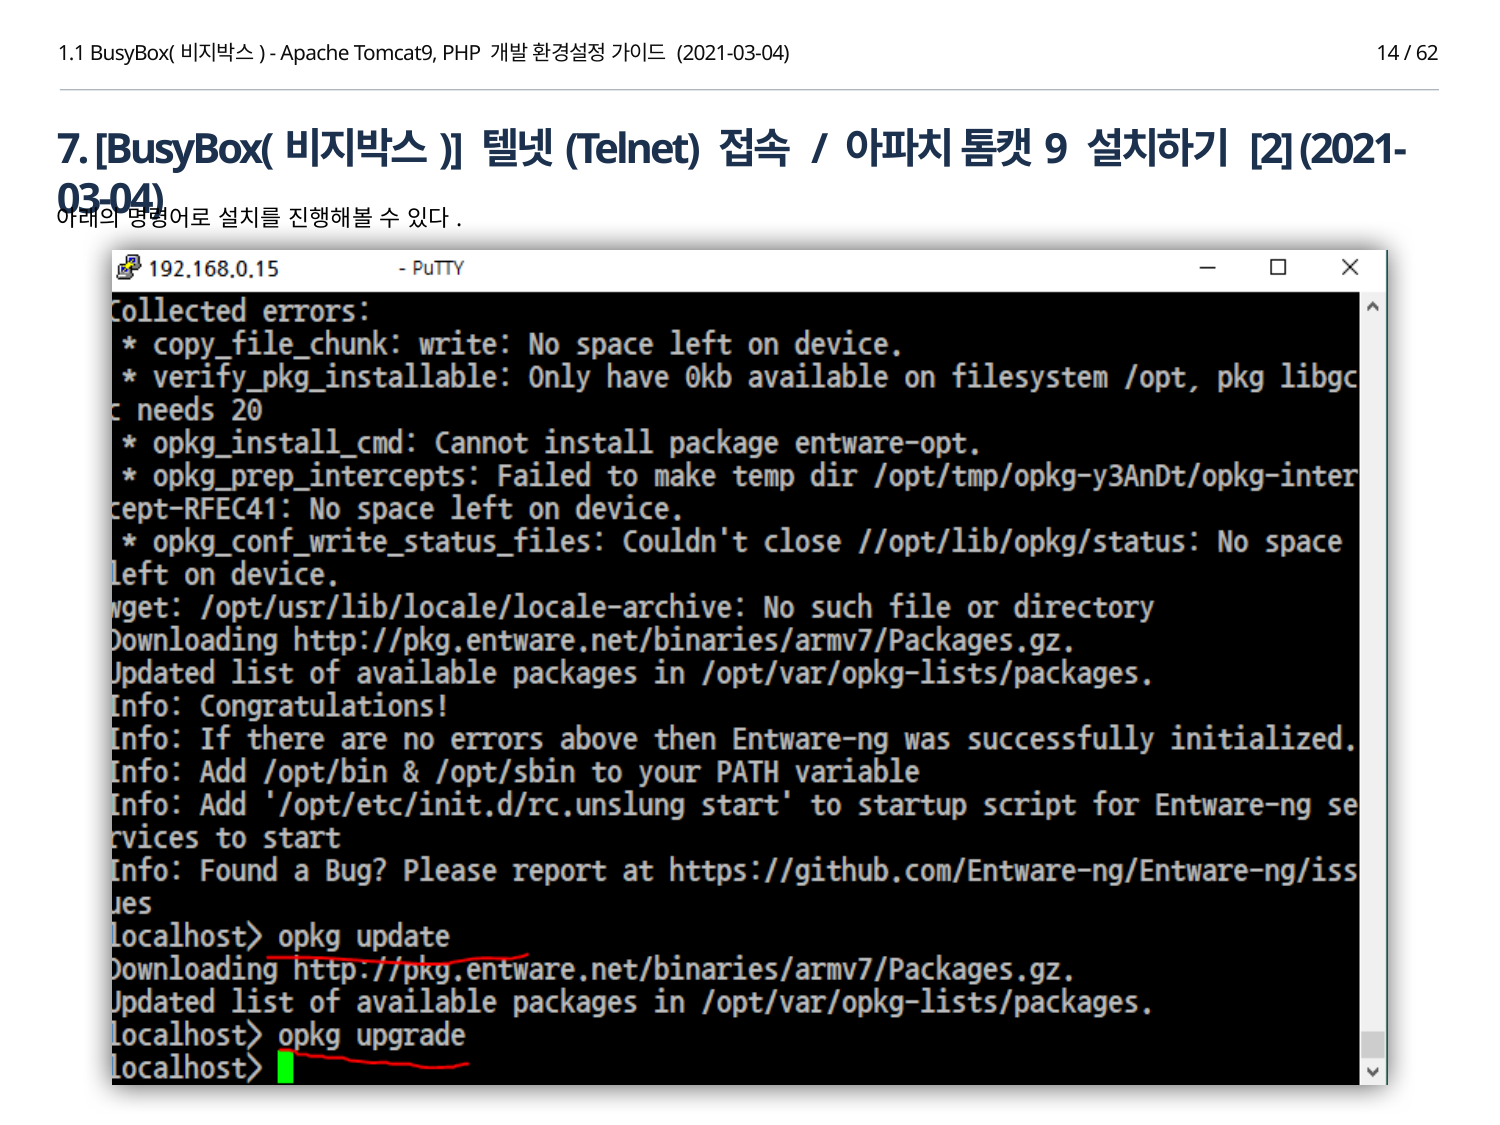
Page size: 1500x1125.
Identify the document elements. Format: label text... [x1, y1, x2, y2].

picture [112, 250, 1388, 1086]
text_box 1.1 BusyBox(비지박스) - Apache Tomcat9, PHP 개발 환경설정 가이드 (2021-03-04) [43, 32, 1193, 72]
text_box 7. [BusyBox(비지박스)] 텔넷(Telnet) 접속 / 아파치 톰캣9 설치하기 [2] (2021-03-04) [42, 114, 1439, 211]
text_box 14 / 62 [1193, 31, 1454, 75]
text_box 아래의 명령어로 설치를 진행해볼 수 있다. [42, 195, 1432, 279]
